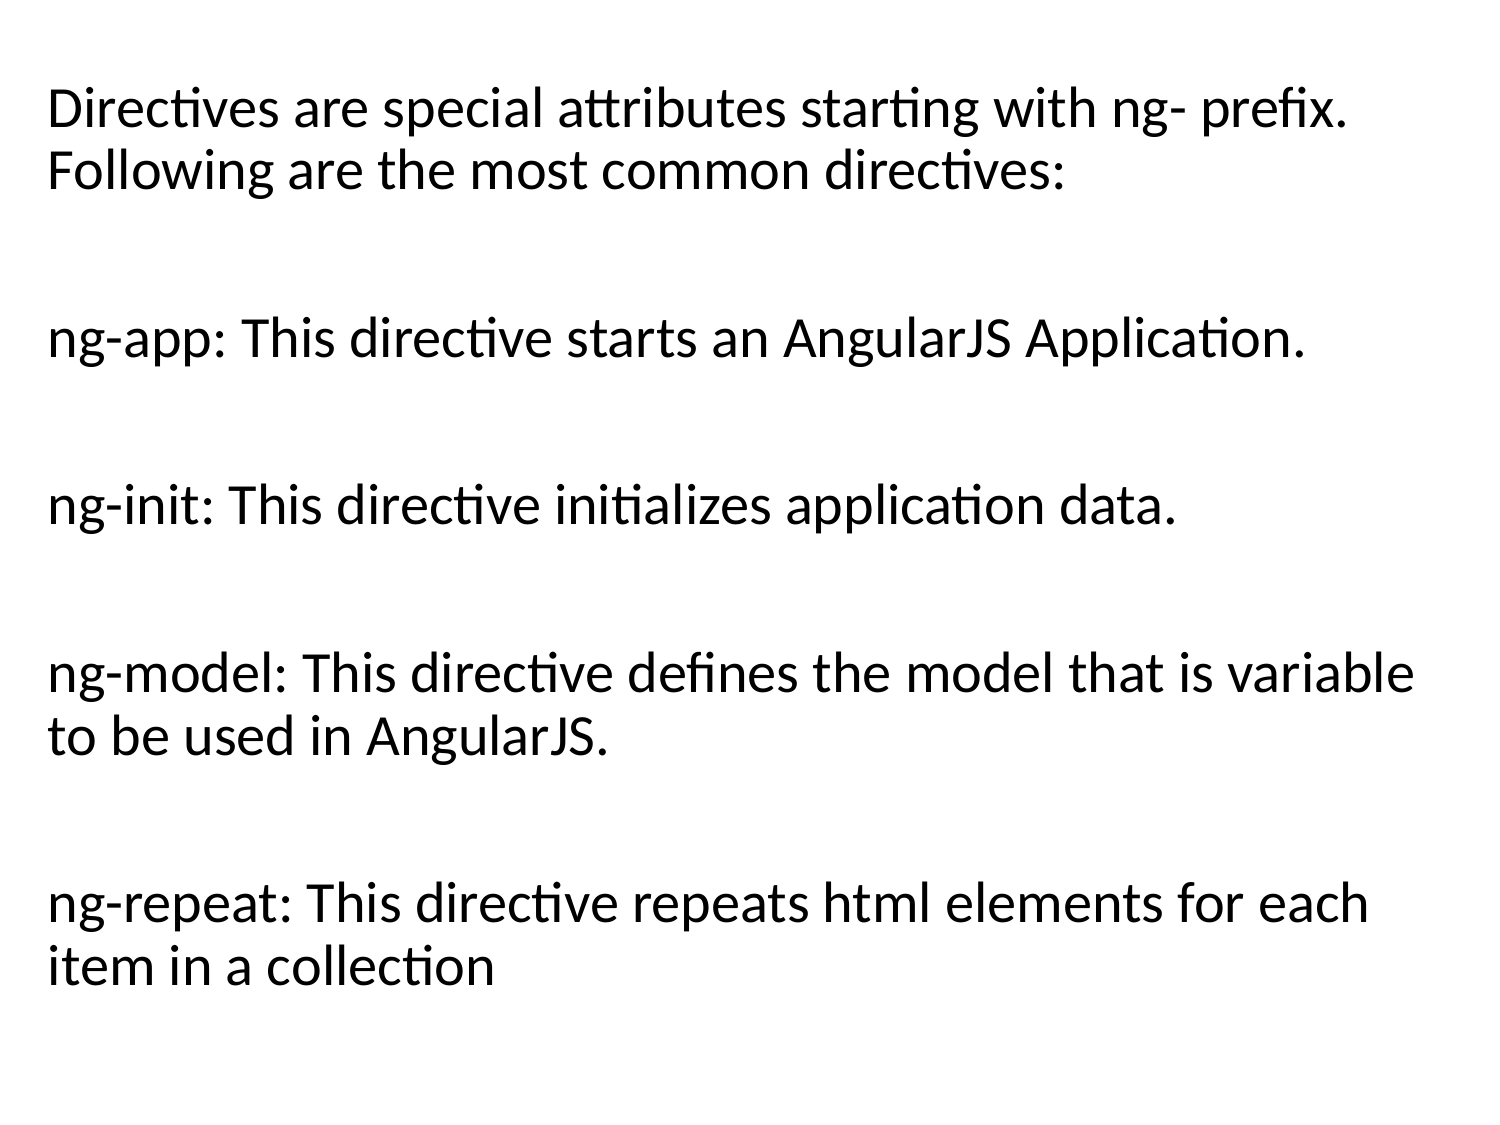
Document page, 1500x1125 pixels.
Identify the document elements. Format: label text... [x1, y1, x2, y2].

list Directives are special attributes starting with ng- prefix. Following are the most common directives: ng-app: This directive starts an AngularJS Application. ng-init: This directive initializes application data. ng-model: This directive defines the model that is variable to be used in AngularJS. ng-repeat: This directive repeats html elements for each item in a collection [32, 69, 1461, 1089]
